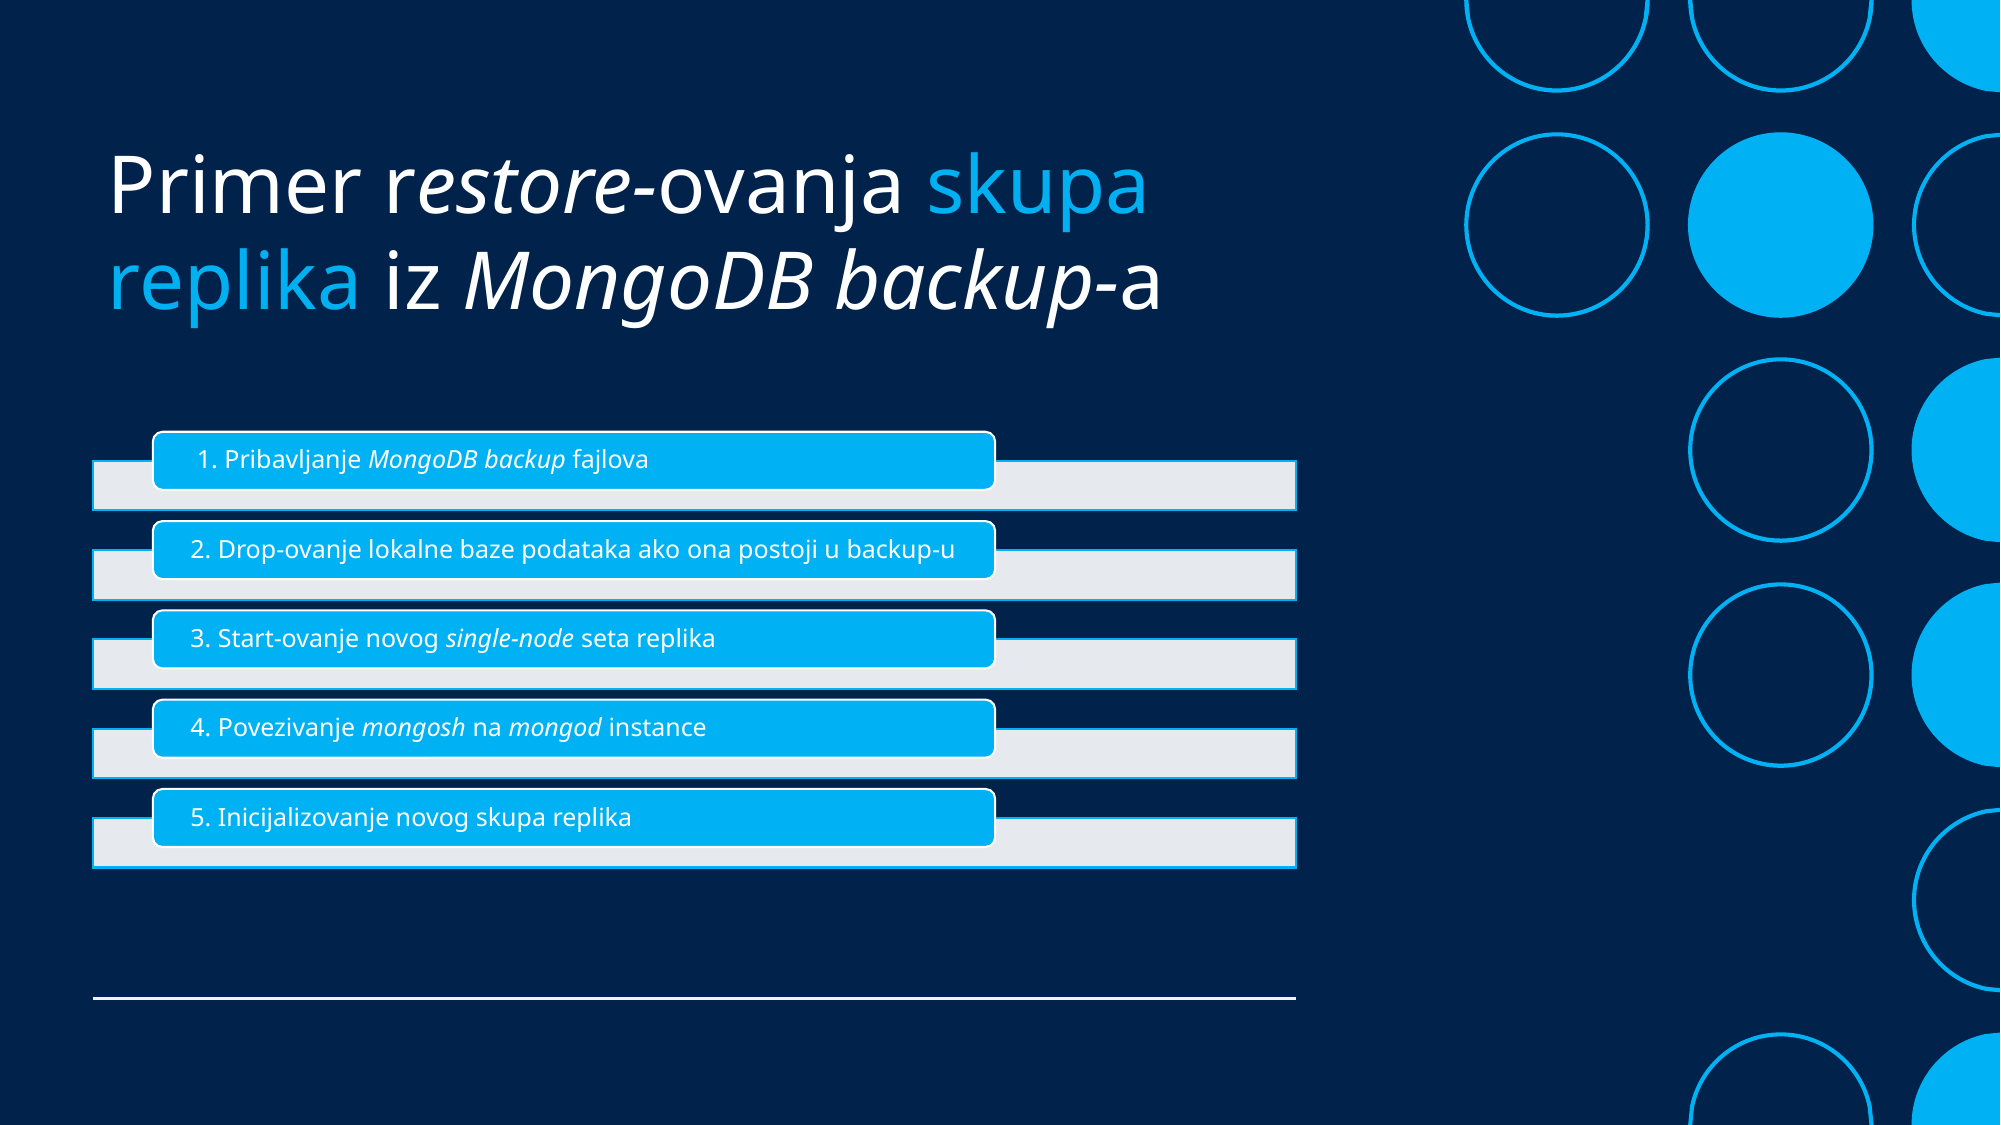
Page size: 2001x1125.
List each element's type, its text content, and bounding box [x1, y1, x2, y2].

text_box [0, 0, 1464, 1125]
title Primer restore-ovanja skupa replika iz MongoDB backup-a [92, 126, 1375, 335]
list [92, 354, 1297, 946]
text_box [1464, 0, 2000, 1125]
